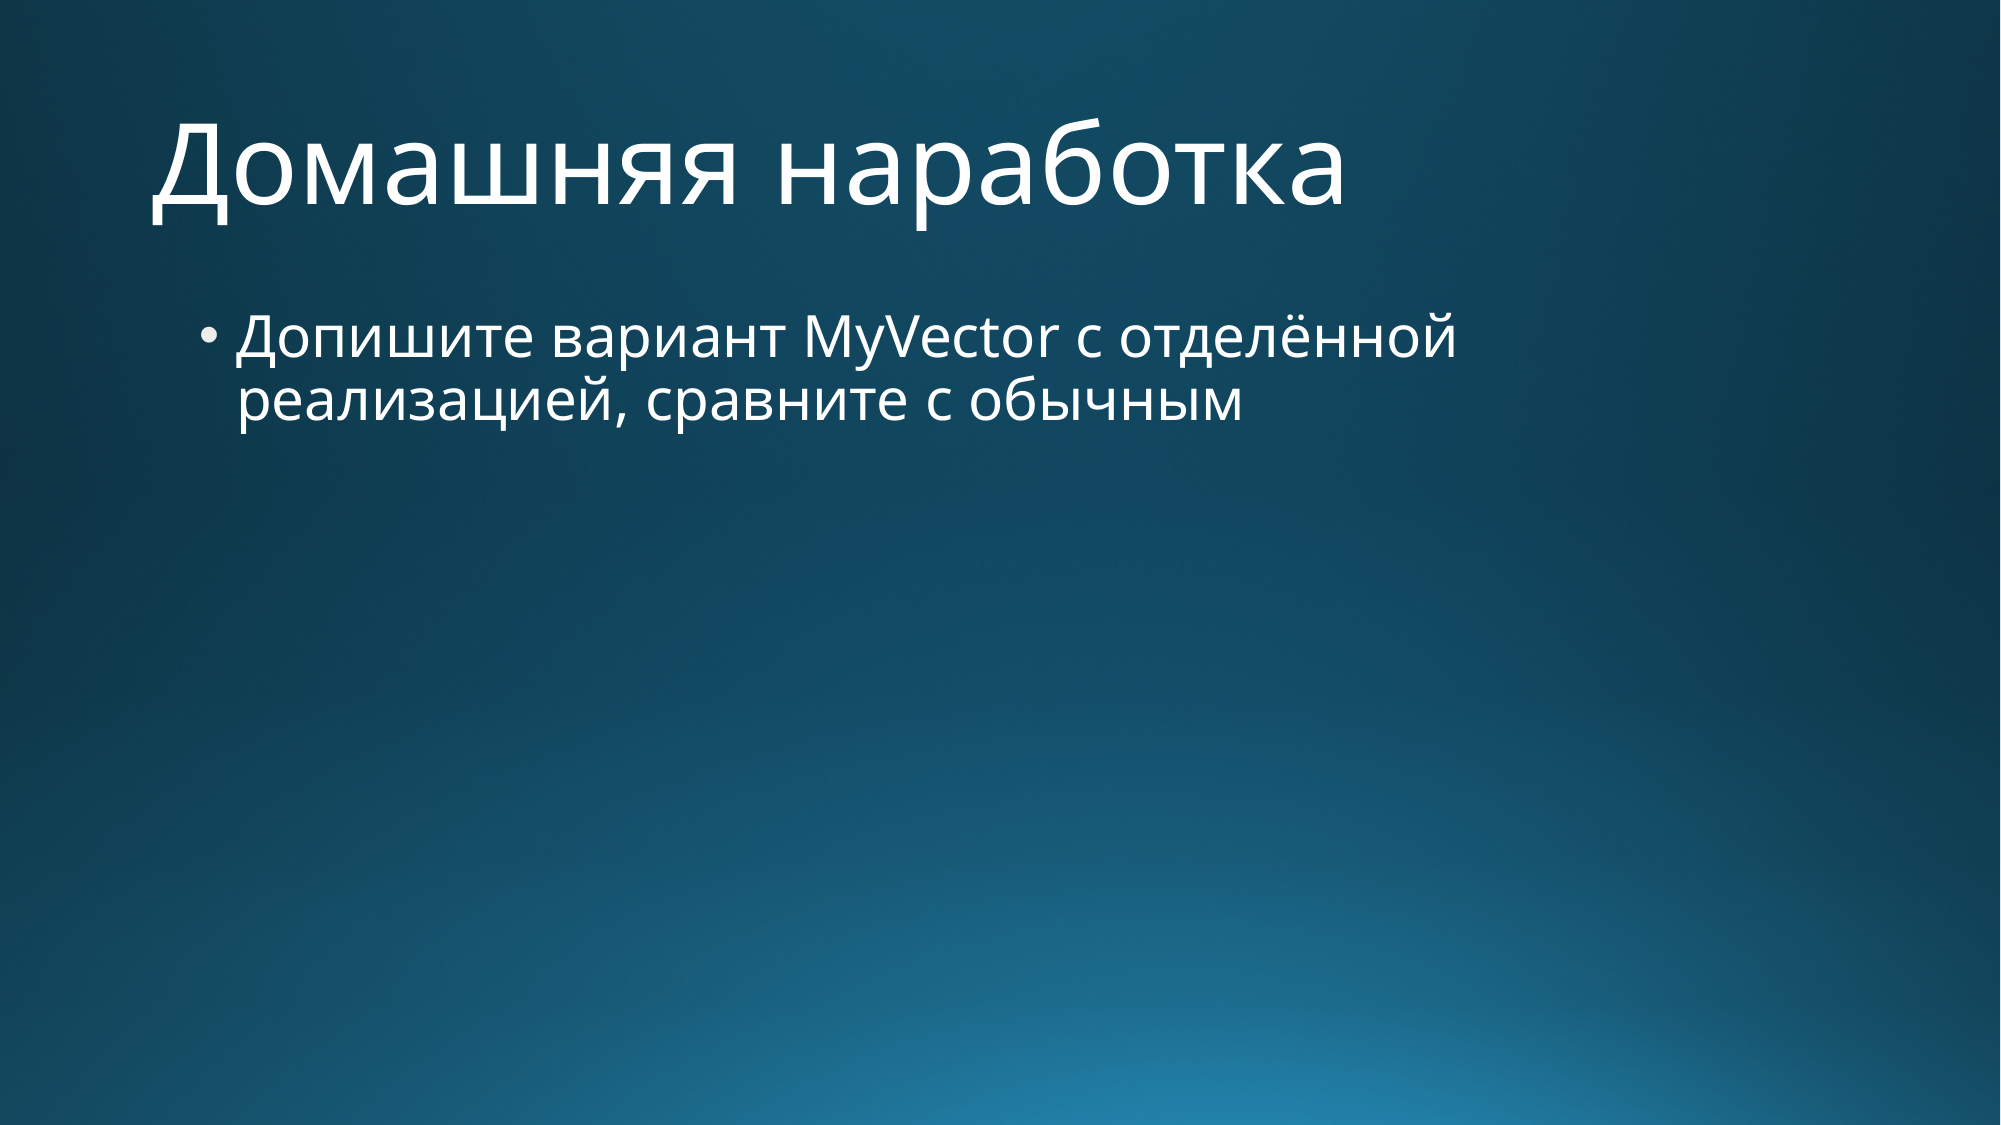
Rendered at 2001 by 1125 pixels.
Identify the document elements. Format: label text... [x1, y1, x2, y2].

title Домашняя наработка [137, 59, 1863, 278]
list Допишите вариант MyVector с отделённой реализацией, сравните с обычным [183, 299, 1863, 1014]
picture [0, 0, 2001, 1125]
